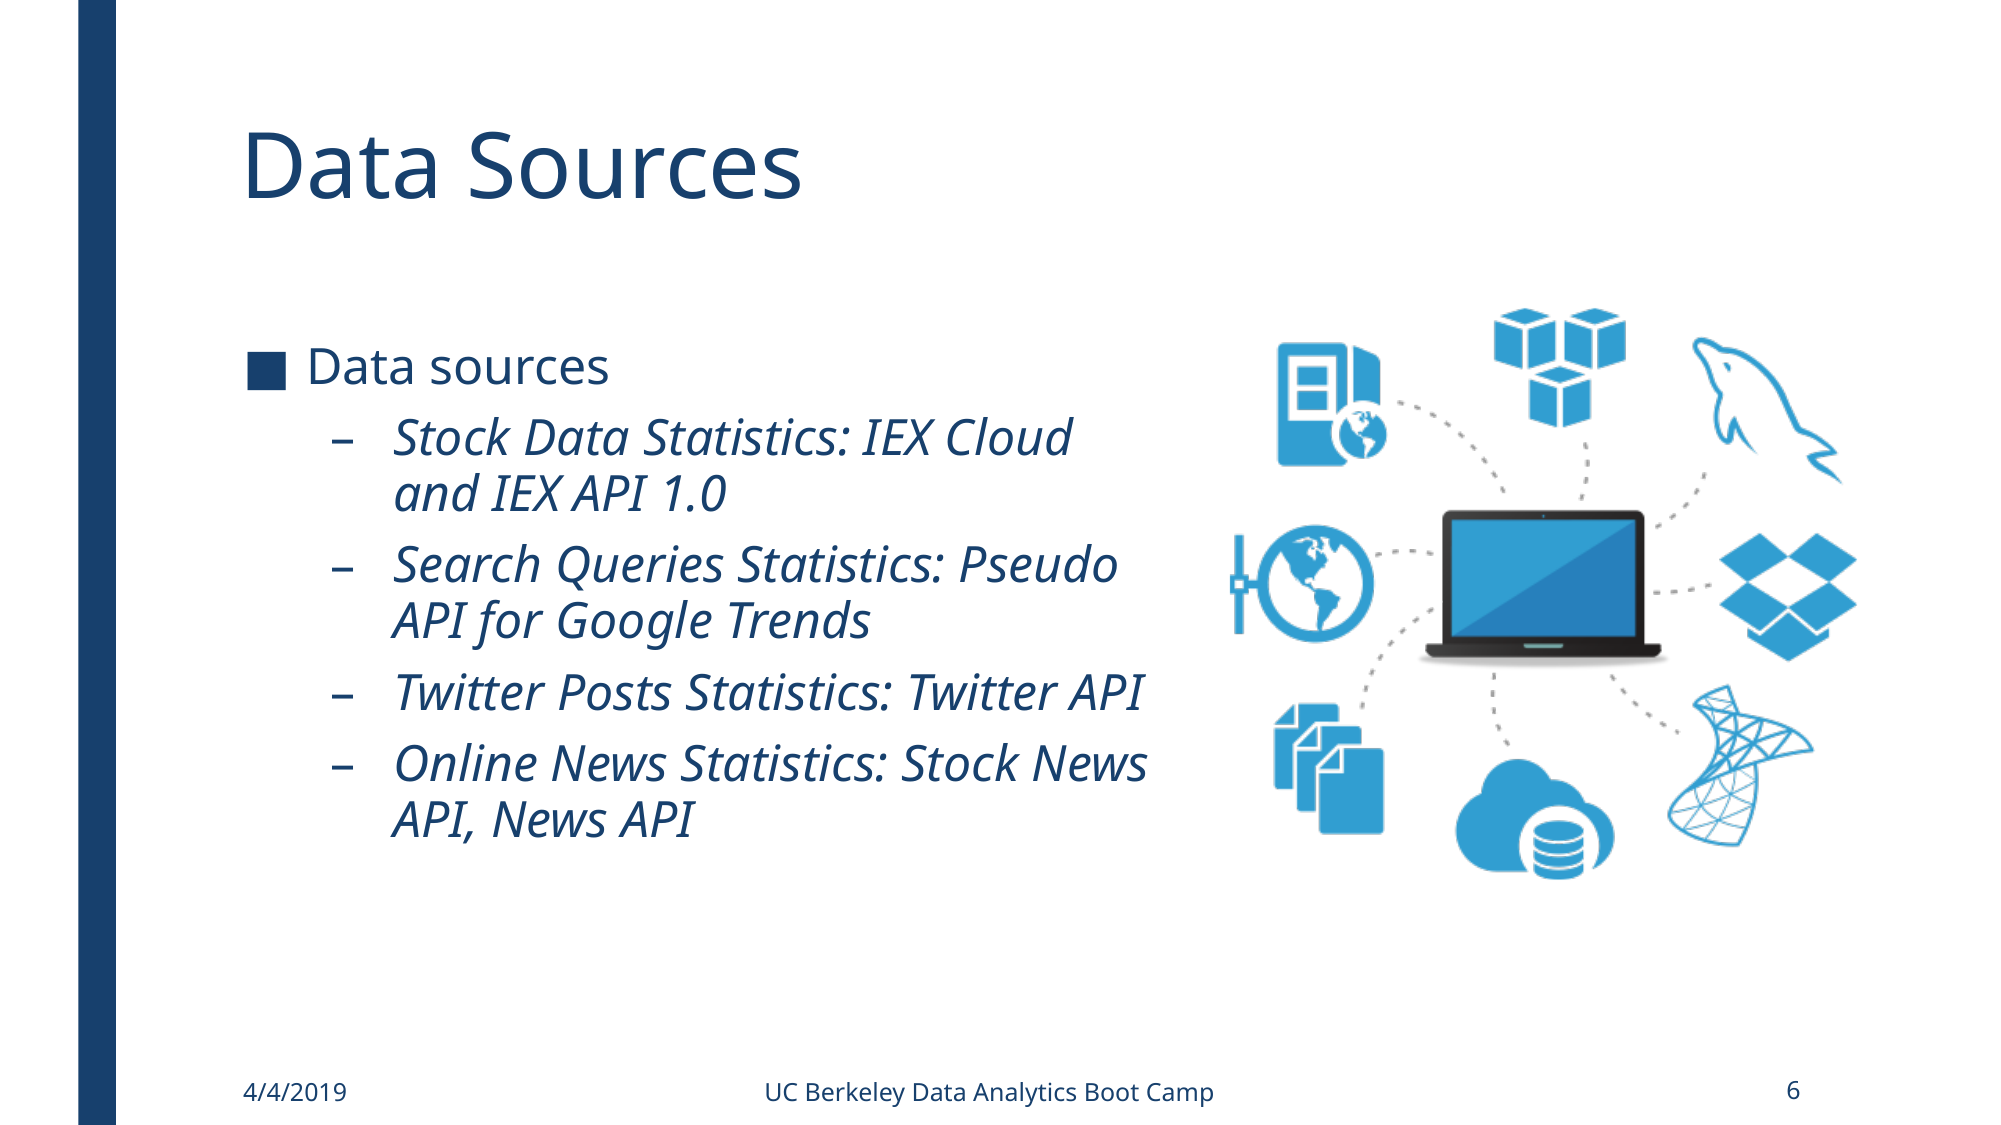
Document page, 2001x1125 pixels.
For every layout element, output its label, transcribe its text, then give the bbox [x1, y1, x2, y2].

slide_number 6 [1553, 1058, 1816, 1125]
title Data Sources [225, 112, 1800, 357]
footer UC Berkeley Data Analytics Boot Camp [474, 1058, 1505, 1125]
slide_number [228, 1058, 426, 1125]
list Data sources Stock Data Statistics: IEX Cloud and IEX API 1.0 Search Queries Statistics: Pseudo API for Google Trends Twitter Posts Statistics: Twitter API Online News Statistics: Stock News API, News API [228, 331, 1172, 1021]
picture [1216, 266, 1873, 924]
